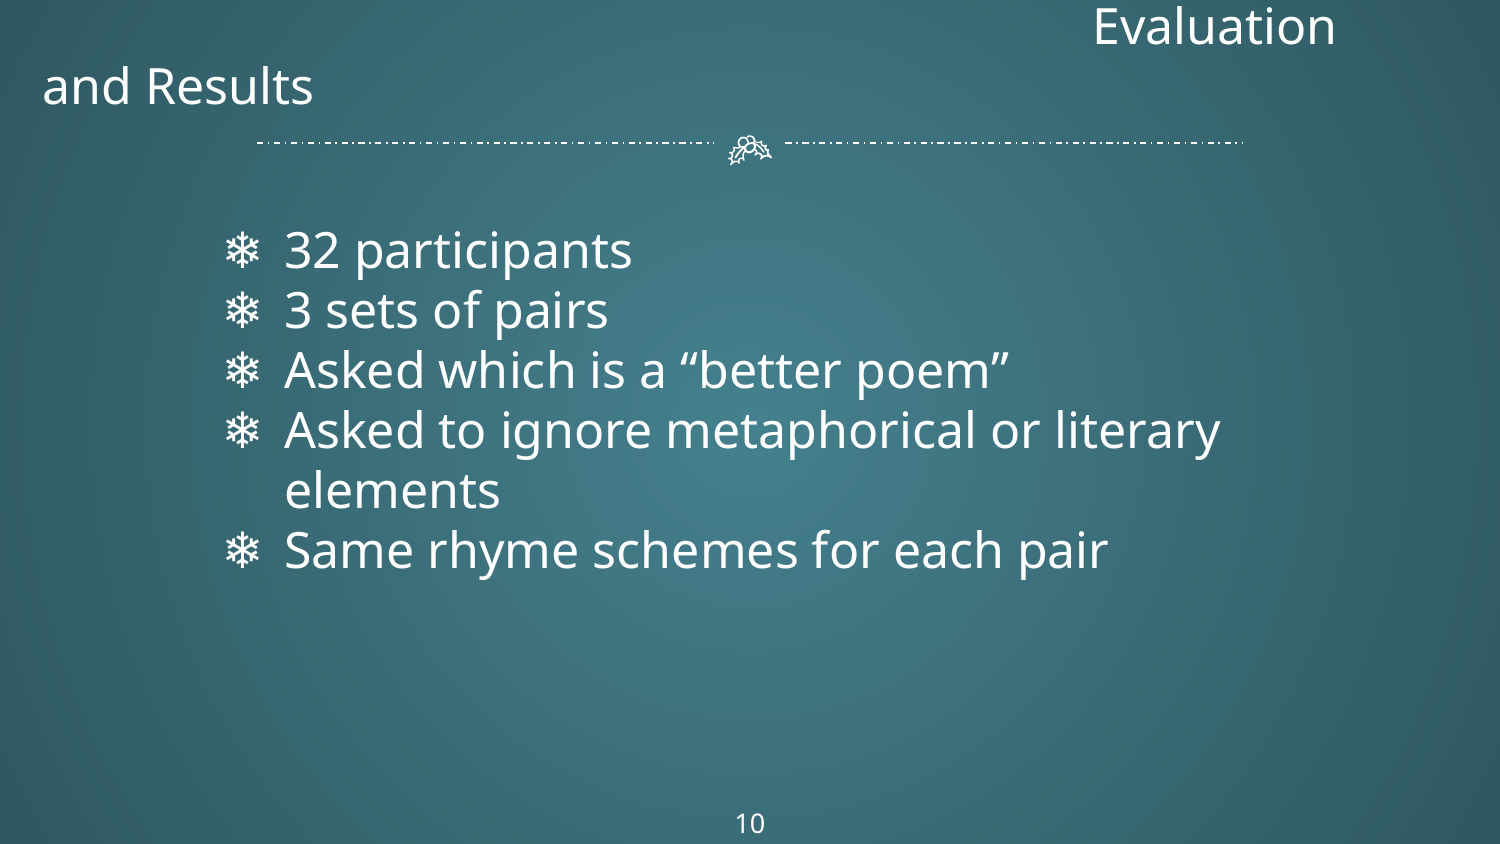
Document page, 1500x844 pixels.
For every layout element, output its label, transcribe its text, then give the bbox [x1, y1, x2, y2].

list 32 participants 3 sets of pairs Asked which is a “better poem” Asked to ignore metaphorical or literary elements Same rhyme schemes for each pair [194, 203, 1306, 815]
slide_number ‹#› [705, 791, 795, 844]
title Evaluation and Results [27, 26, 1378, 130]
